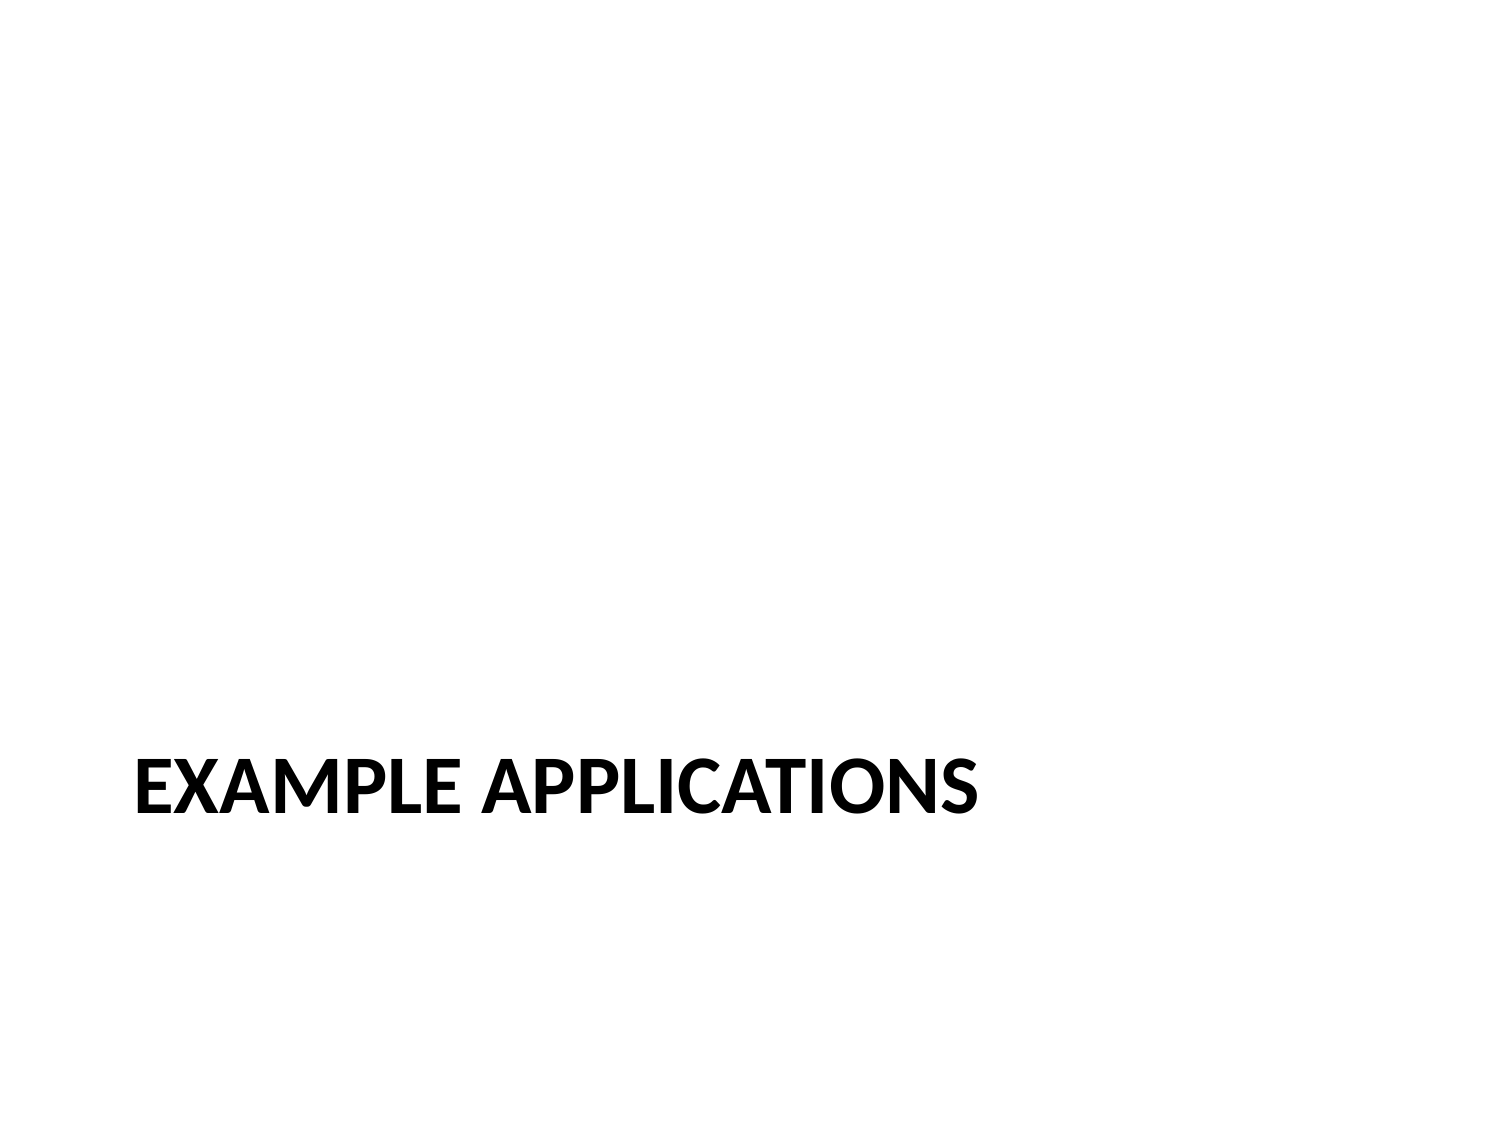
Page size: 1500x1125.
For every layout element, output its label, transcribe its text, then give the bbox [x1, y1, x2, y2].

title Example applications [118, 722, 1394, 947]
